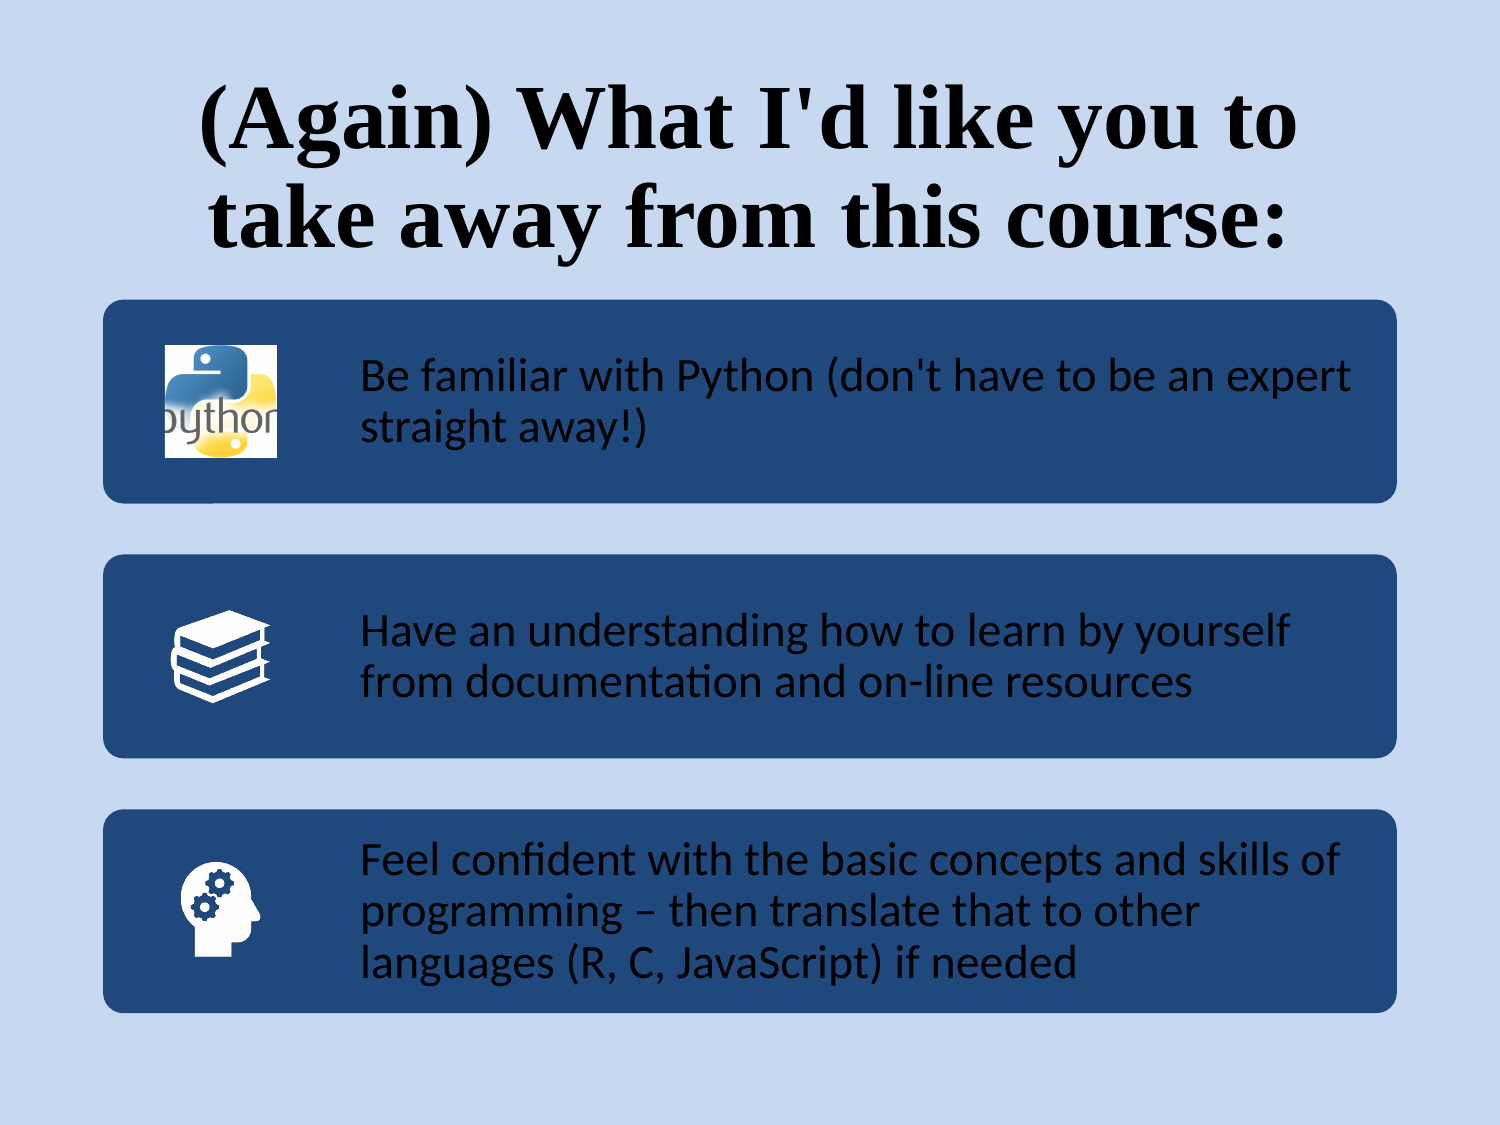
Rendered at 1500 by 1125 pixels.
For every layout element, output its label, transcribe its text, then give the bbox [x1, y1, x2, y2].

title (Again) What I'd like you to take away from this course: [103, 59, 1397, 278]
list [102, 299, 1398, 1014]
